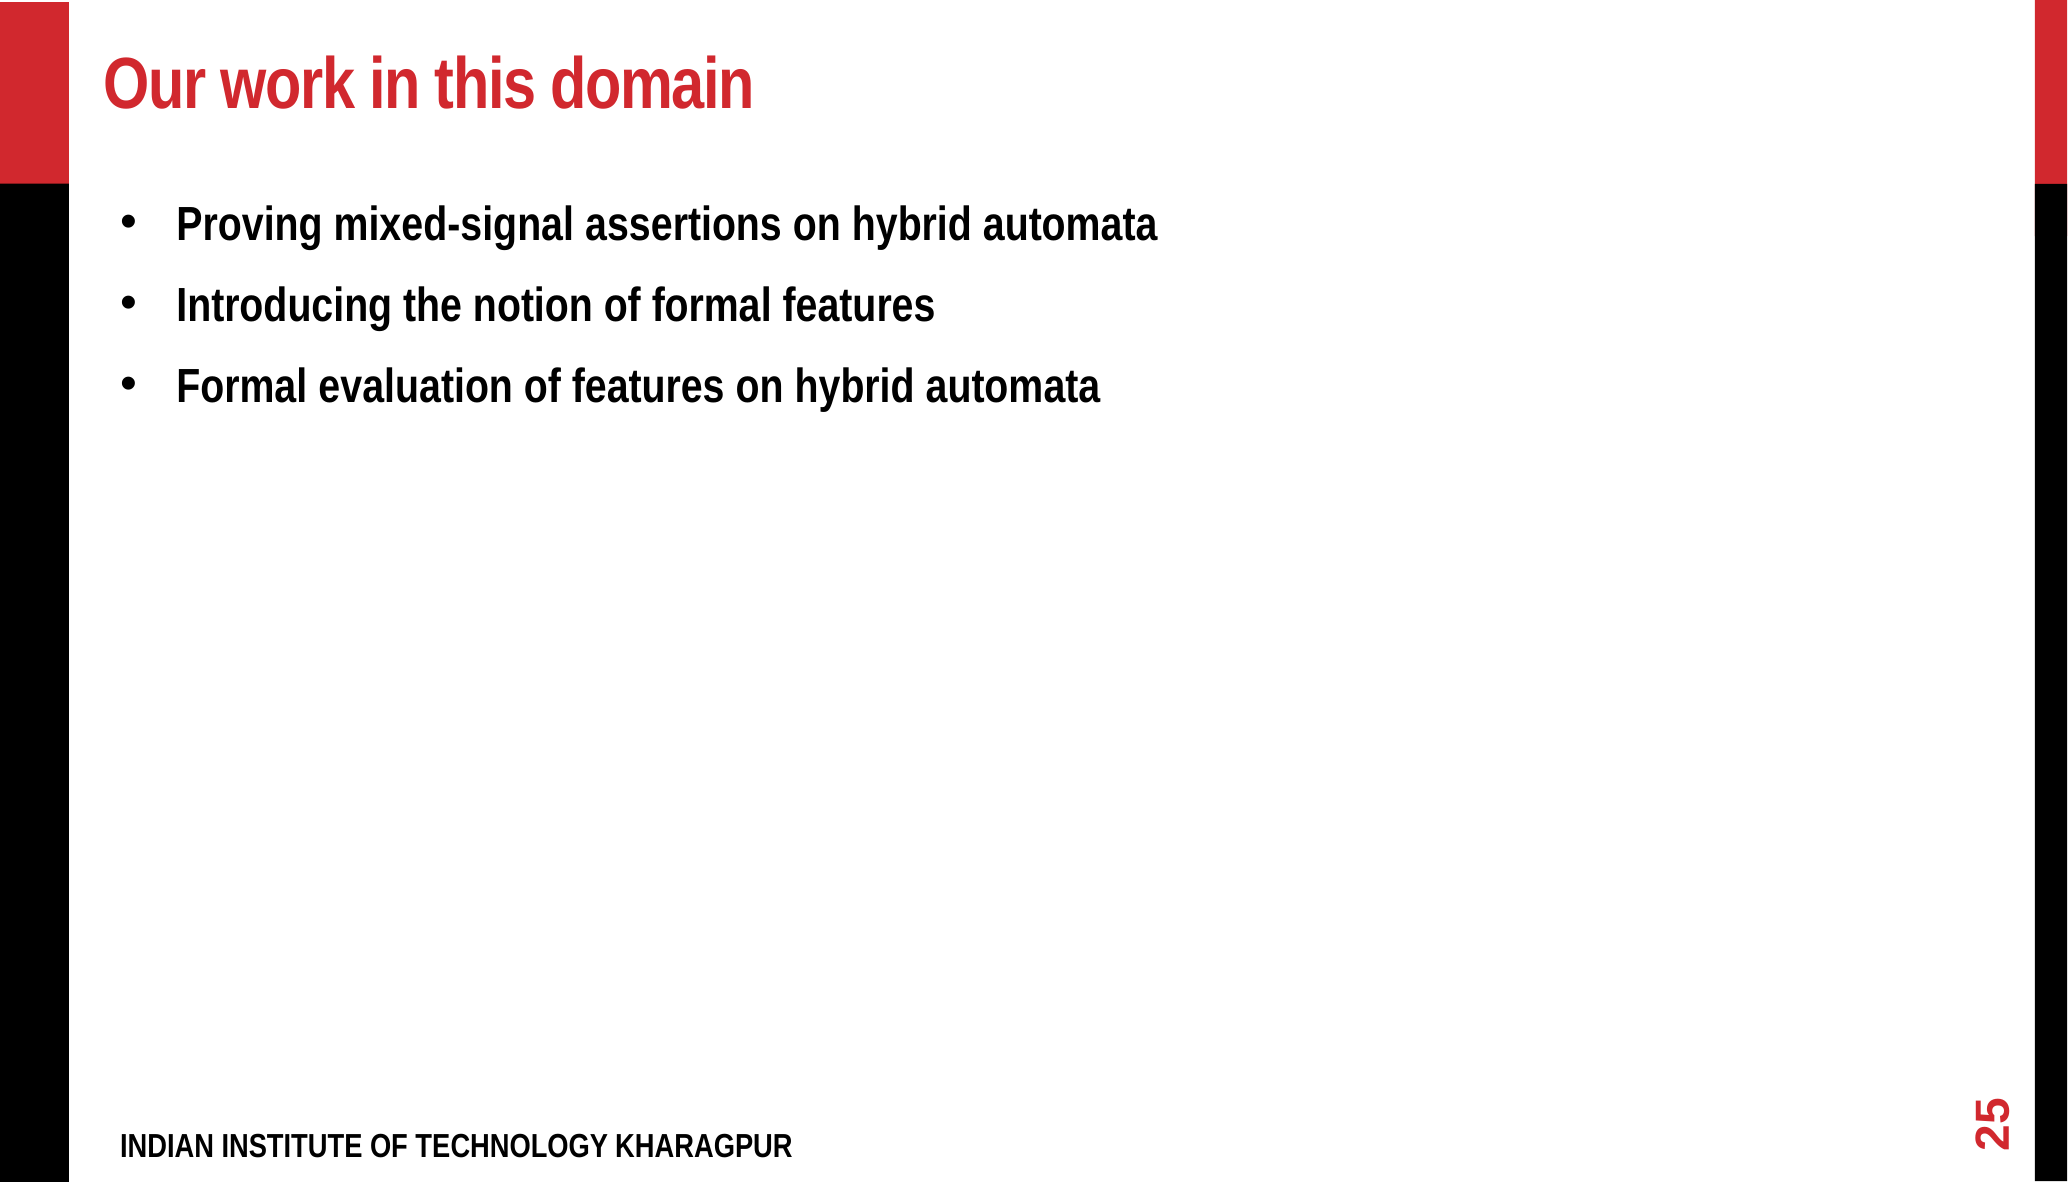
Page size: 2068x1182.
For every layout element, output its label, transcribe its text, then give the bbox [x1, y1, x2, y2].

slide_number 25 [1963, 1046, 2016, 1169]
list Proving mixed-signal assertions on hybrid automata Introducing the notion of formal features Formal evaluation of features on hybrid automata [103, 183, 1999, 1056]
title Our work in this domain [86, 26, 2016, 132]
footer INDIAN INSTITUTE OF TECHNOLOGY KHARAGPUR [103, 1115, 1361, 1168]
